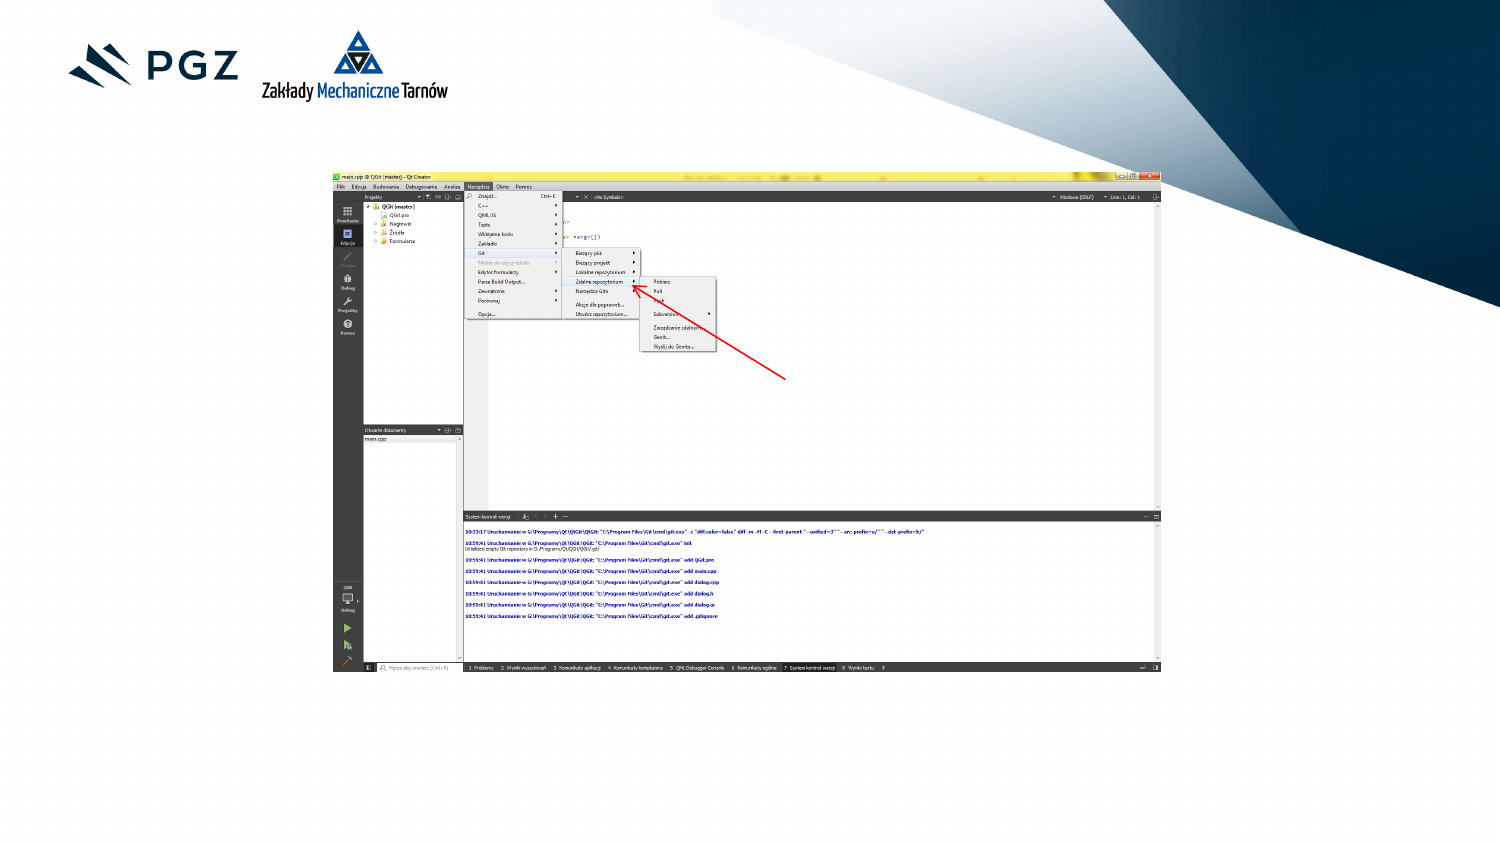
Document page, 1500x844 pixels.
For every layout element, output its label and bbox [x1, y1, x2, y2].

text_box [631, 284, 786, 380]
picture [0, 0, 1500, 844]
